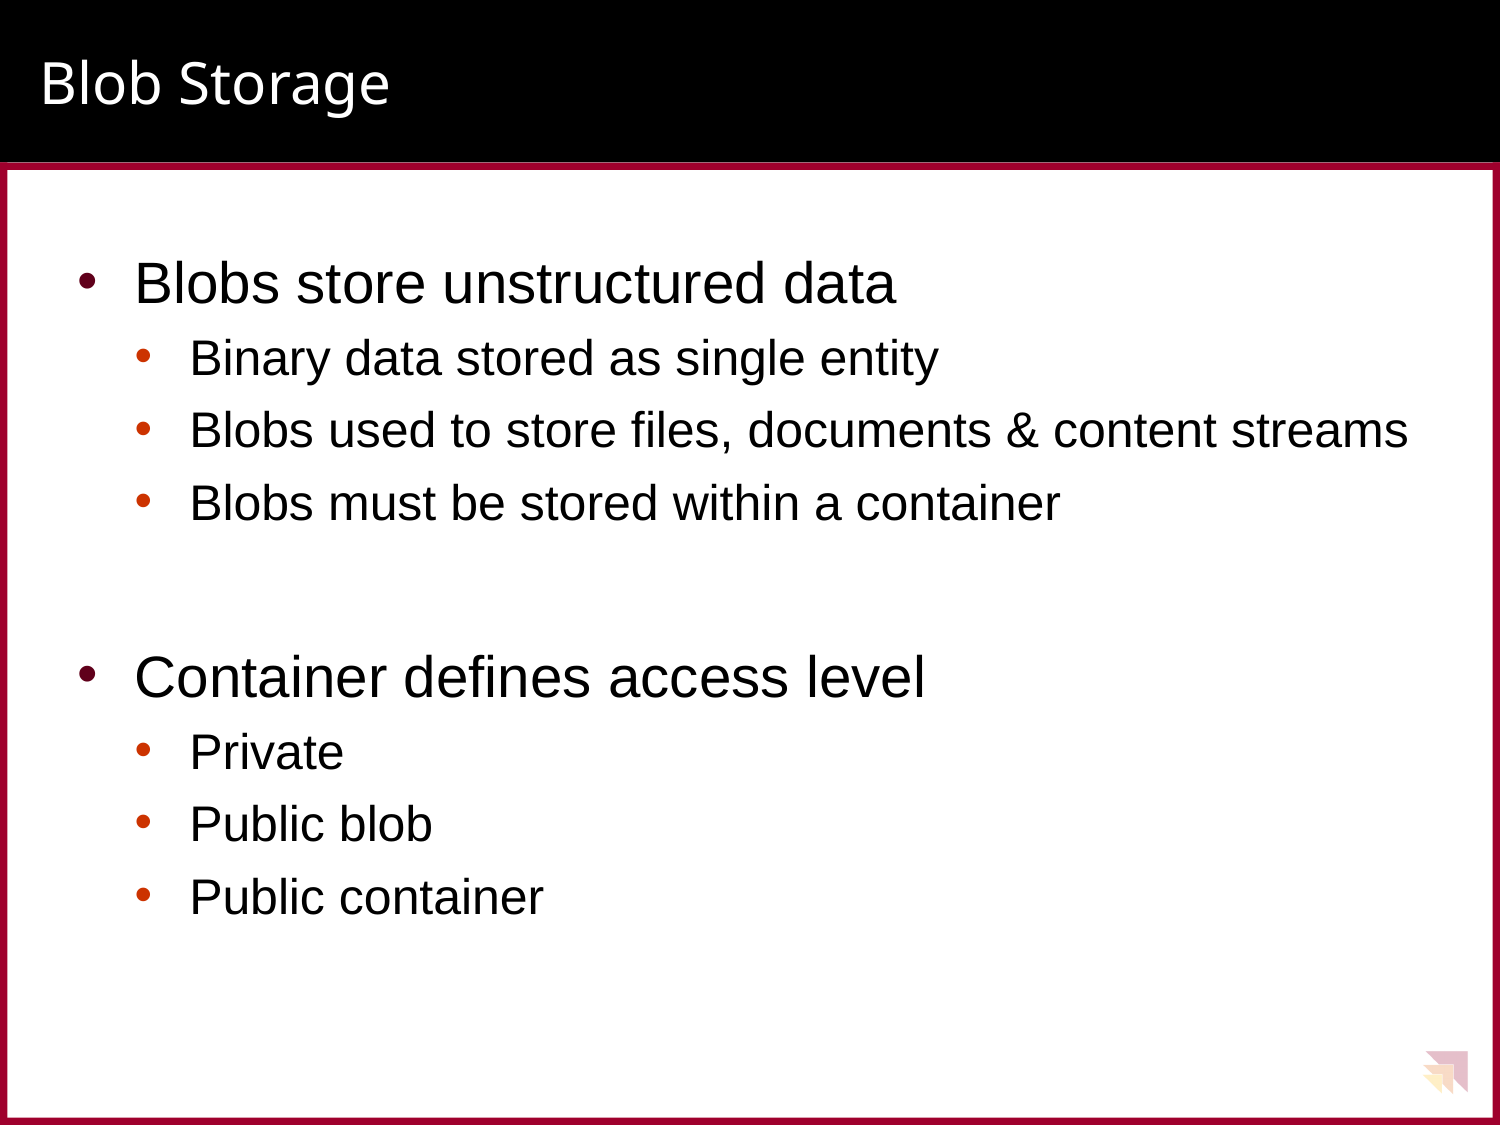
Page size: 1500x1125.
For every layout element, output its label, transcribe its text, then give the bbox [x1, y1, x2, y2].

title Blob Storage [24, 12, 1438, 150]
list Blobs store unstructured data Binary data stored as single entity Blobs used to store files, documents & content streams Blobs must be stored within a container Container defines access level Private Public blob Public container [62, 237, 1438, 1088]
